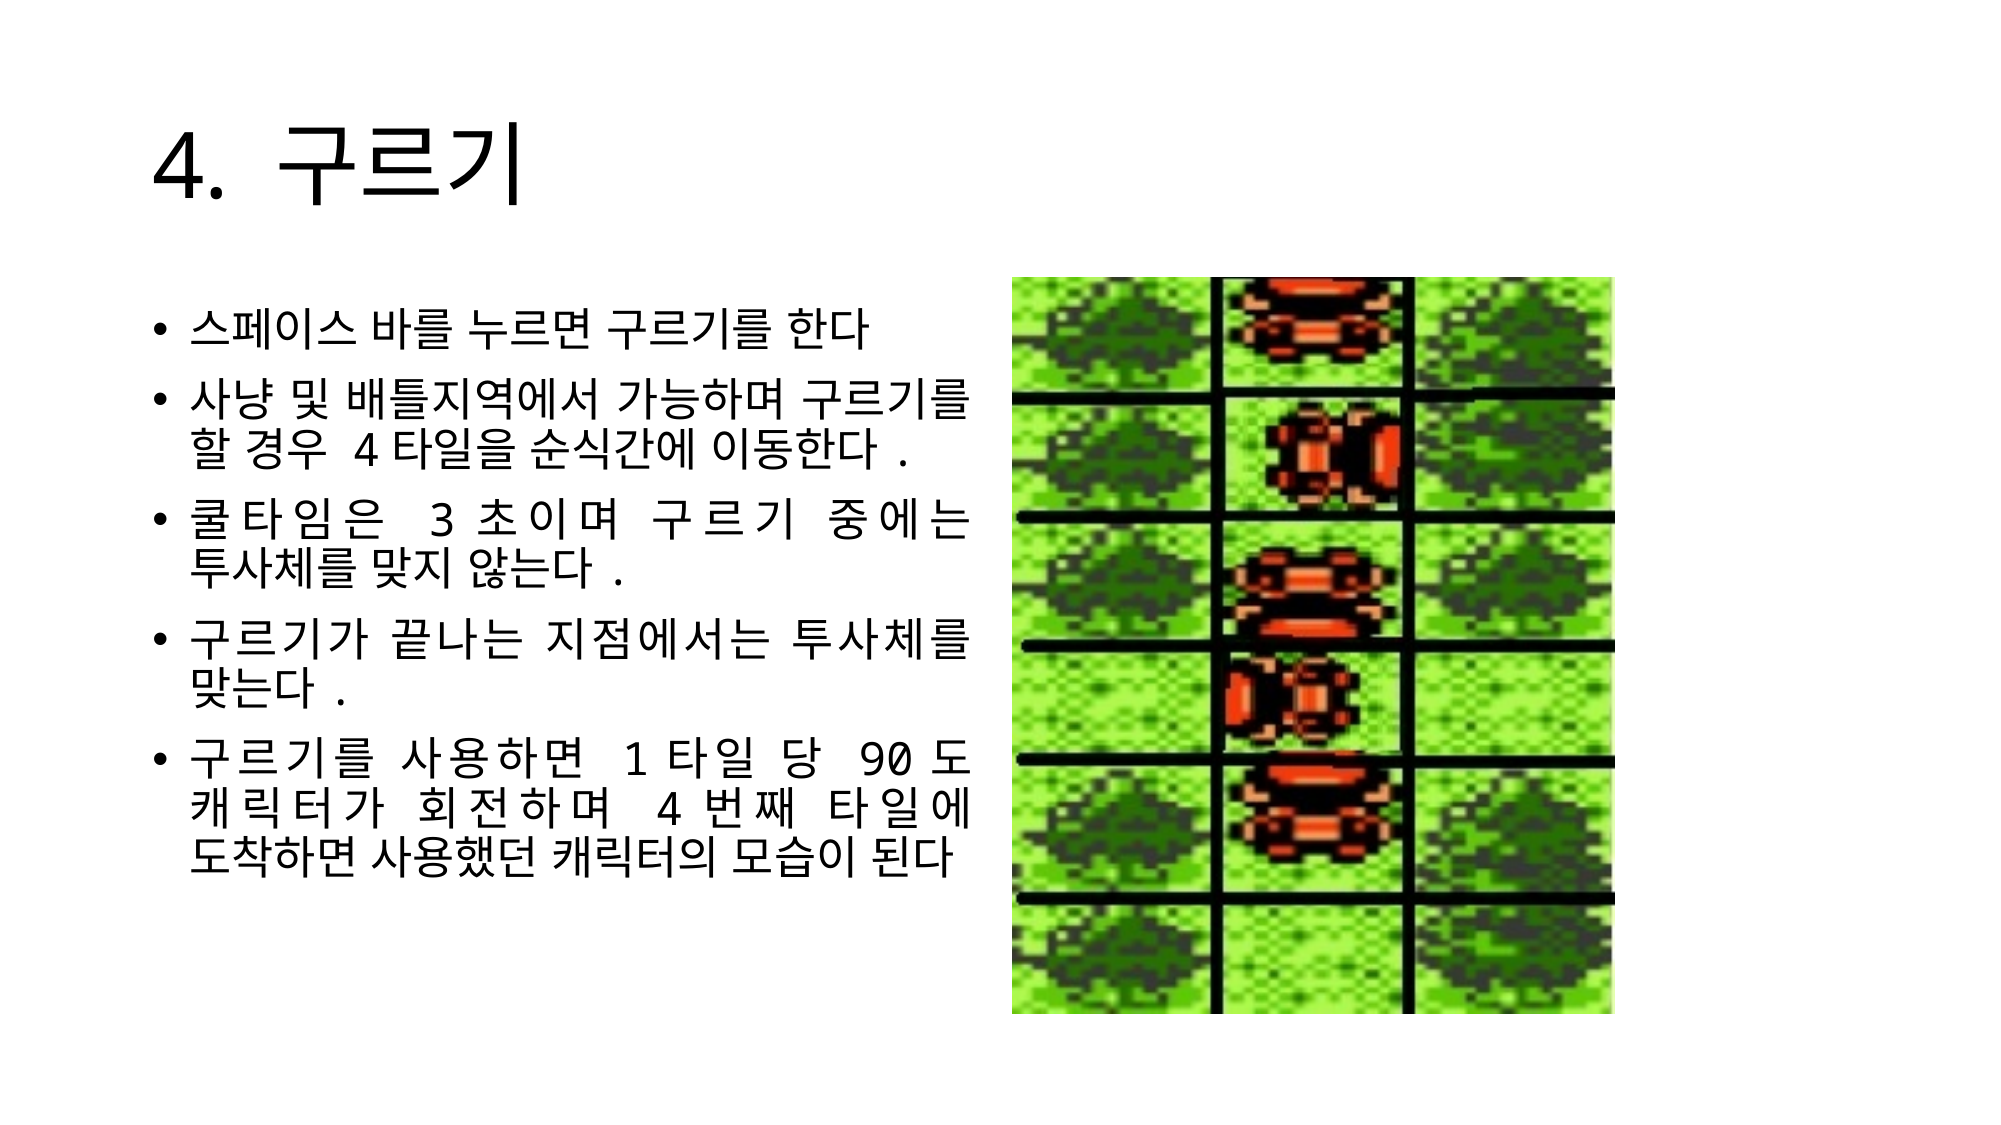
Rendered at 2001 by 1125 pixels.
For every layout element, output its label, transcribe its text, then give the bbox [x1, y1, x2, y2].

title 4. 구르기 [137, 59, 1863, 278]
picture [1012, 277, 1615, 1014]
list 스페이스 바를 누르면 구르기를 한다 사냥 및 배틀지역에서 가능하며 구르기를 할 경우 4타일을 순식간에 이동한다. 쿨타임은 3초이며 구르기 중에는 투사체를 맞지 않는다. 구르기가 끝나는 지점에서는 투사체를 맞는다. 구르기를 사용하면 1타일 당 90도 캐릭터가 회전하며 4번째 타일에 도착하면 사용했던 캐릭터의 모습이 된다 [137, 299, 988, 1014]
